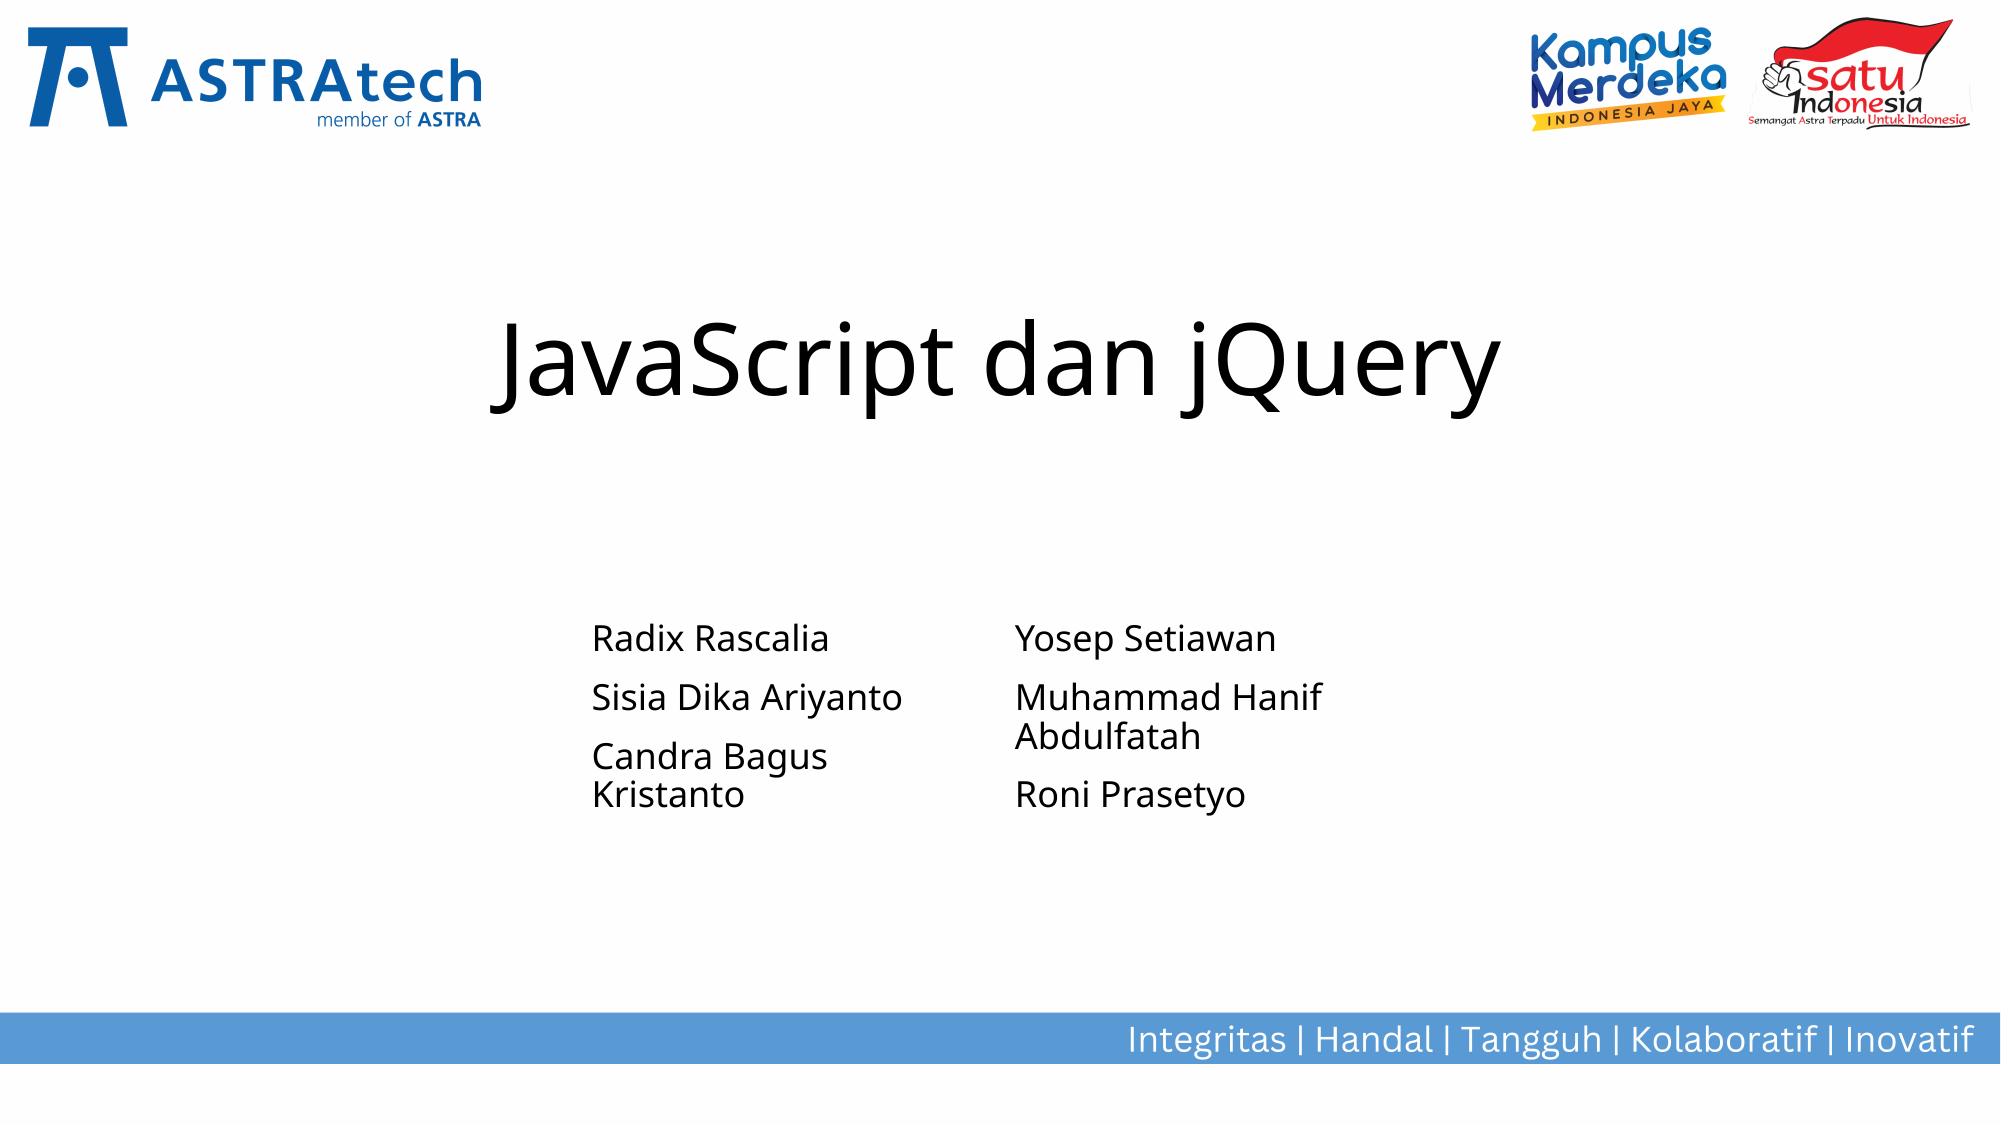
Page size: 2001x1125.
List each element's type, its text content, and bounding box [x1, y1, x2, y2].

subtitle Yosep Setiawan Muhammad Hanif Abdulfatah Roni Prasetyo [1000, 613, 1512, 824]
title JavaScript dan jQuery [433, 262, 1567, 425]
picture [0, 0, 2001, 1125]
text_box Radix Rascalia Sisia Dika Ariyanto Candra Bagus Kristanto [576, 613, 1000, 824]
